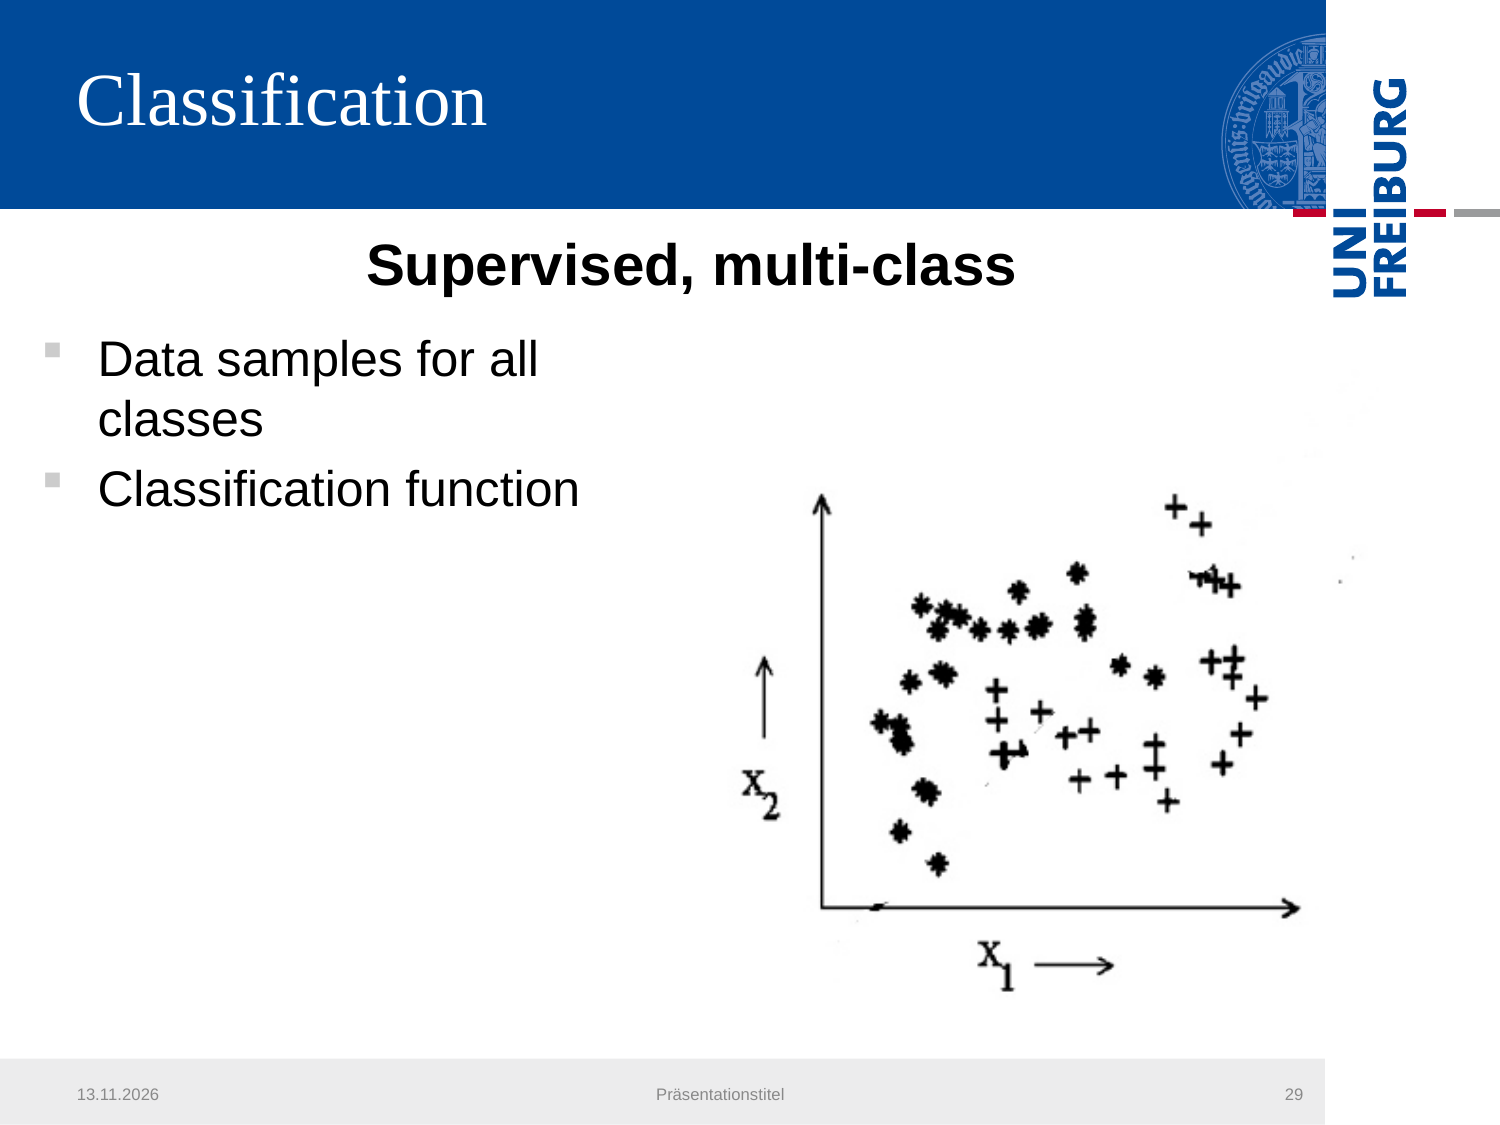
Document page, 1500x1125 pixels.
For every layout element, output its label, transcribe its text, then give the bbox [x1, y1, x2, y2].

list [698, 326, 1448, 1024]
title Classification [76, 50, 1235, 169]
slide_number 29 [1234, 1074, 1304, 1114]
footer Präsentationstitel [230, 1074, 1211, 1114]
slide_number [76, 1074, 207, 1114]
text_box Supervised, multi-class [60, 219, 1324, 305]
